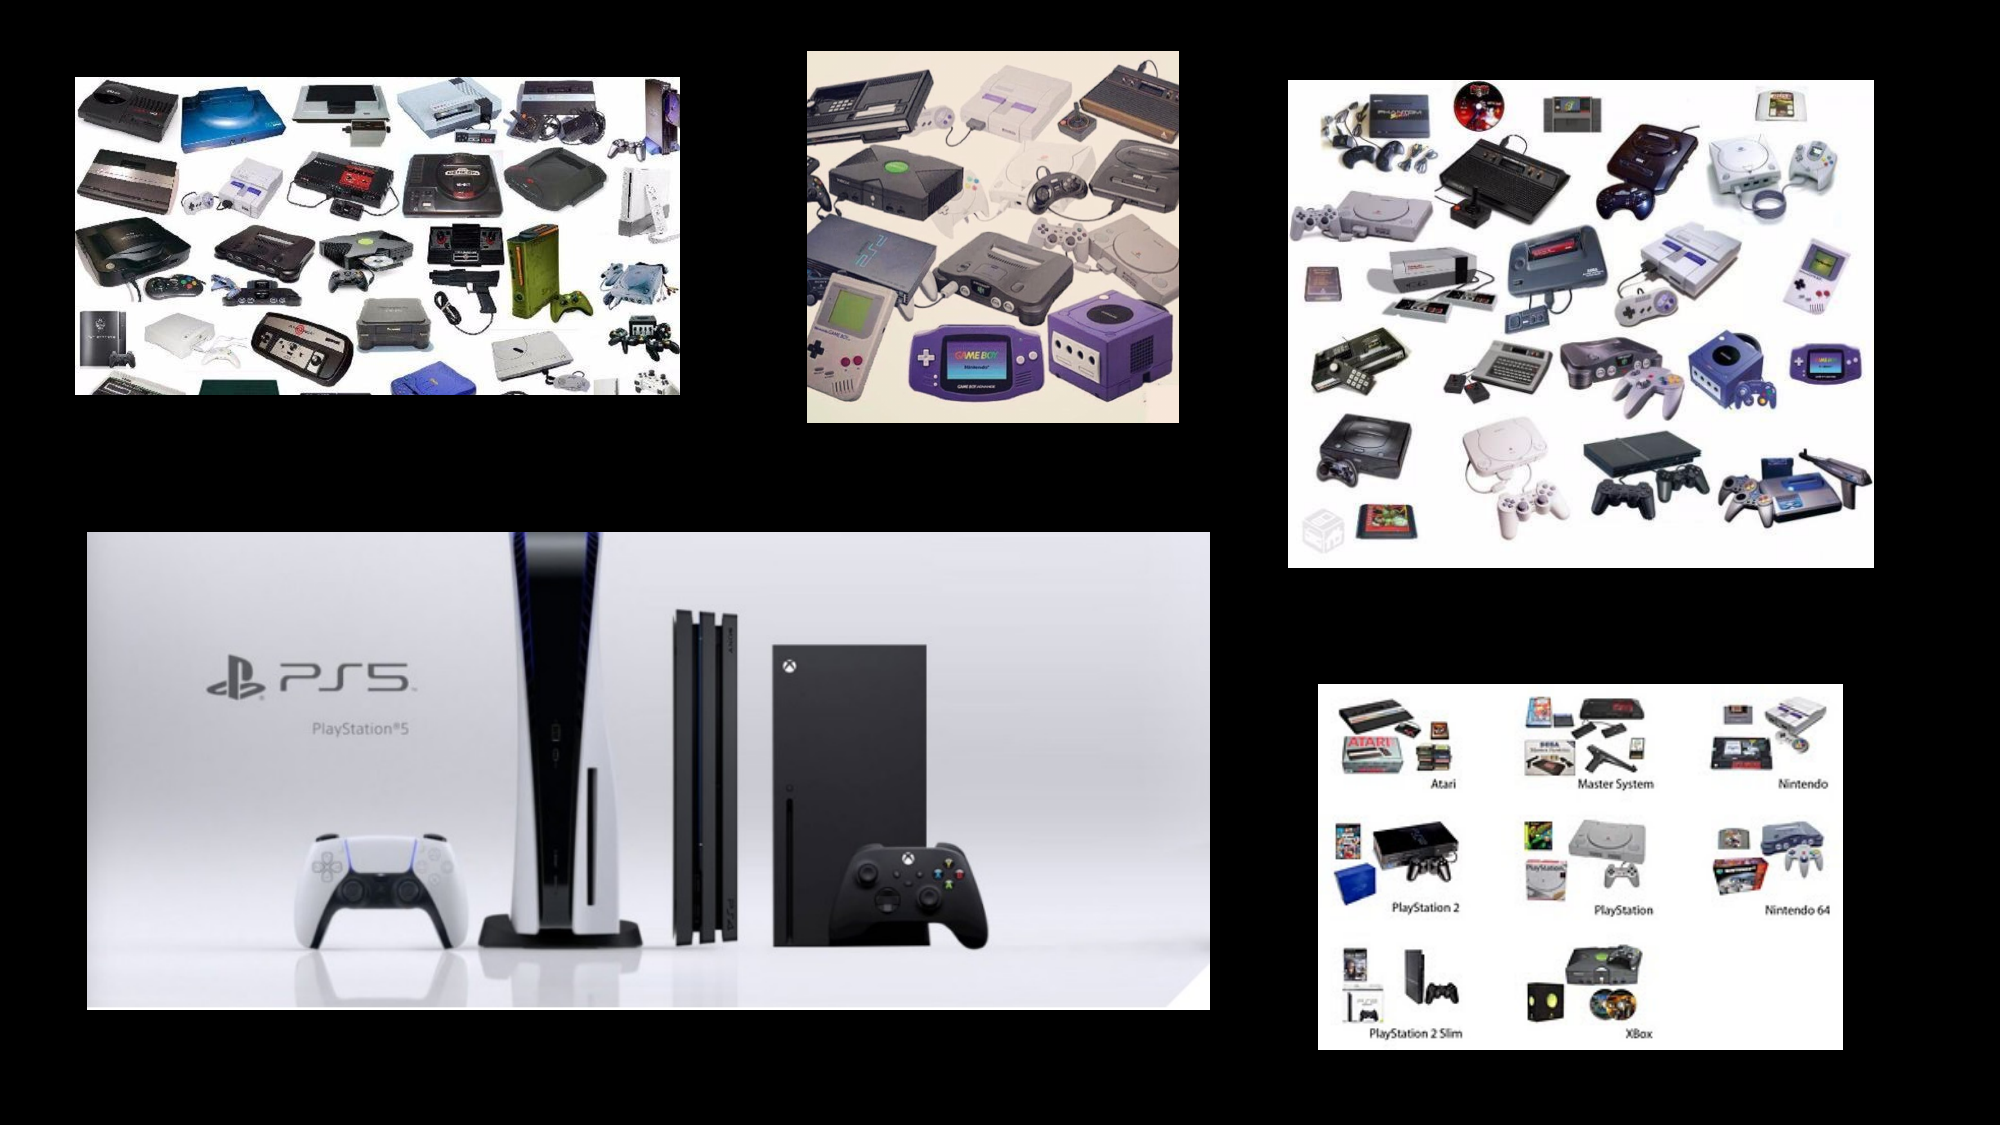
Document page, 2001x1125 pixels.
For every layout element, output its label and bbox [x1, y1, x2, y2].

picture [1318, 684, 1844, 1051]
picture [806, 51, 1179, 423]
picture [74, 77, 680, 395]
picture [86, 532, 1210, 1010]
picture [1288, 80, 1874, 569]
